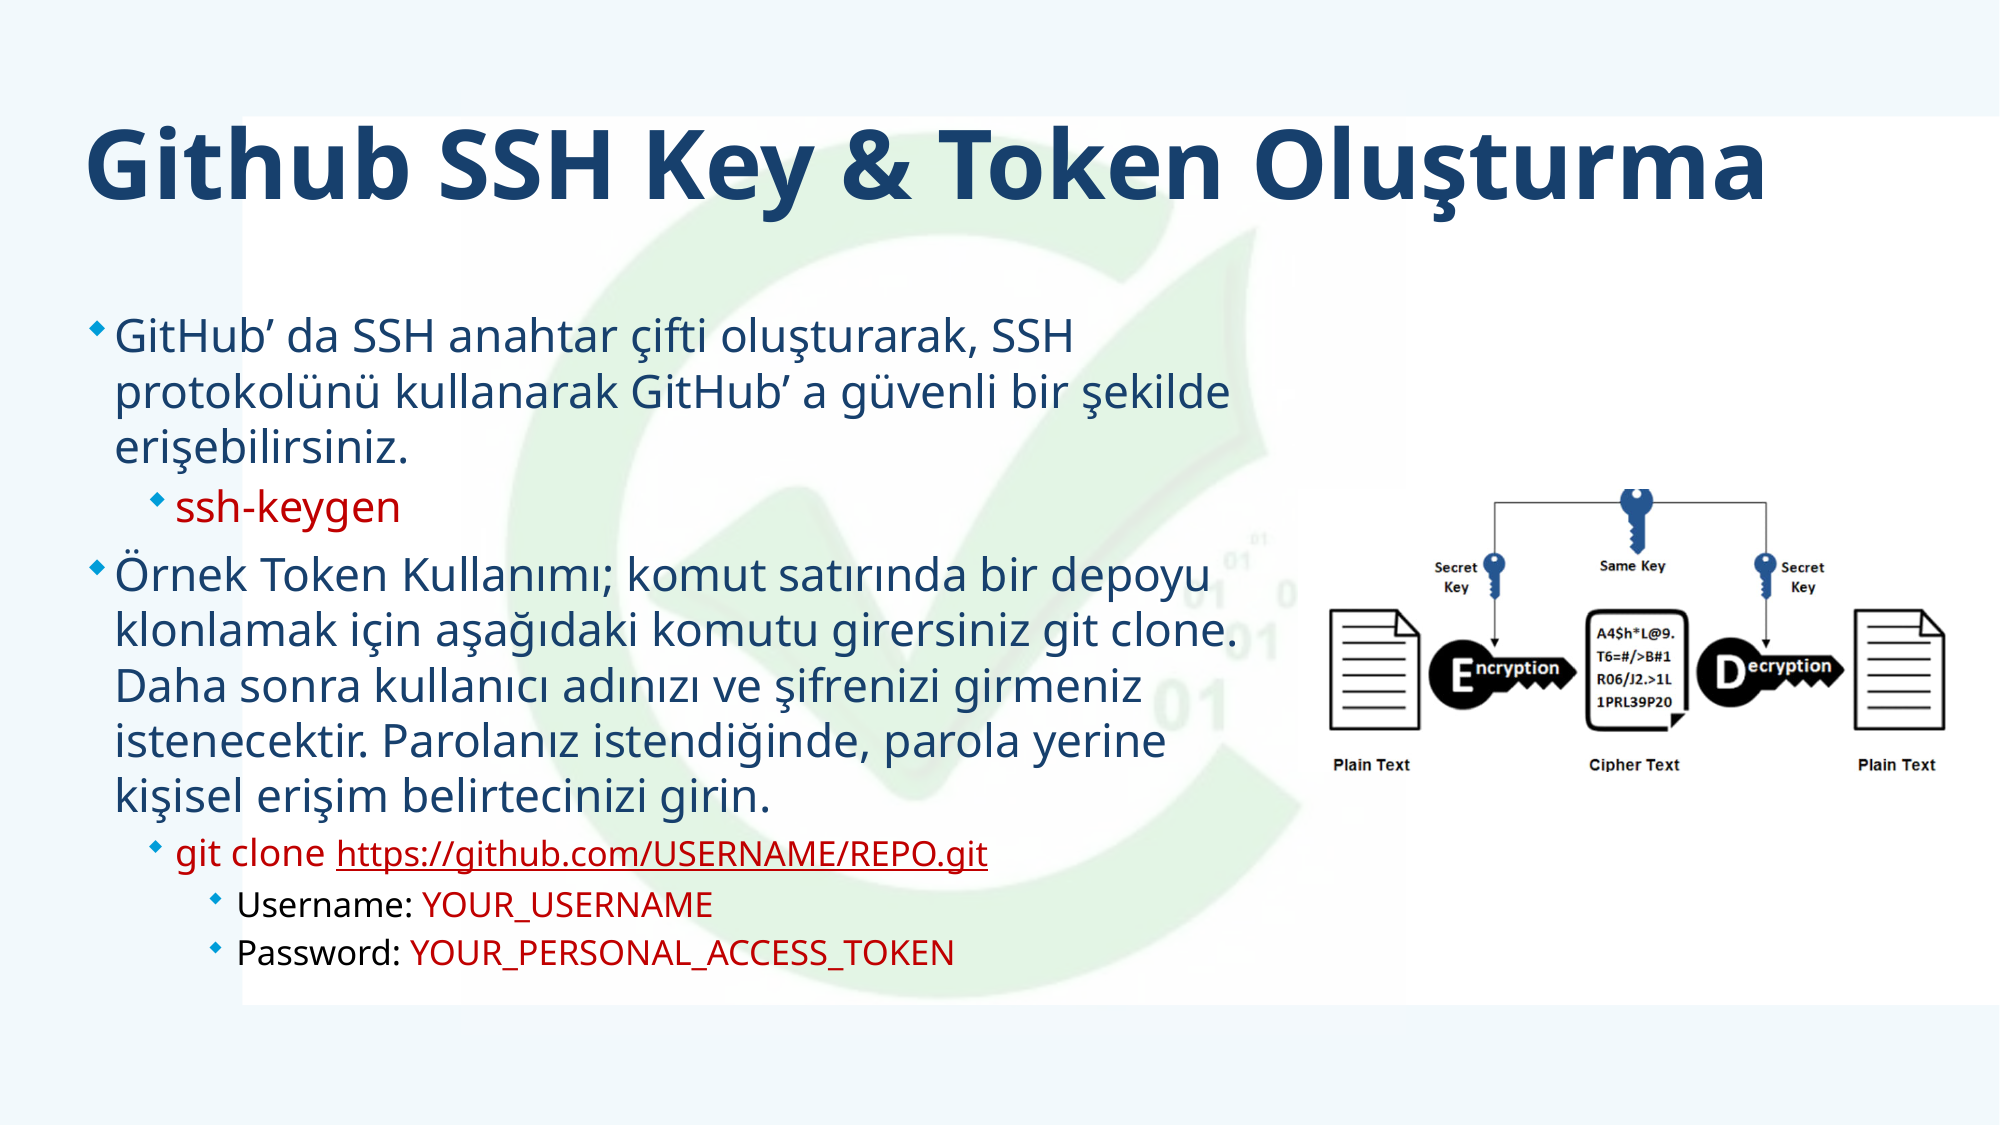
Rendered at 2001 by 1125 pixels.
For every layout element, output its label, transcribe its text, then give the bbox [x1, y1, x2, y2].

list GitHub’ da SSH anahtar çifti oluşturarak, SSH protokolünü kullanarak GitHub’ a güvenli bir şekilde erişebilirsiniz. ssh-keygen Örnek Token Kullanımı; komut satırında bir depoyu klonlamak için aşağıdaki komutu girersiniz git clone. Daha sonra kullanıcı adınızı ve şifrenizi girmeniz istenecektir. Parolanız istendiğinde, parola yerine kişisel erişim belirtecinizi girin. git clone https://github.com/USERNAME/REPO.git Username: YOUR_USERNAME Password: YOUR_PERSONAL_ACCESS_TOKEN [68, 299, 461, 990]
picture [461, 90, 1972, 1035]
title Github SSH Key & Token Oluşturma [68, 59, 1799, 278]
